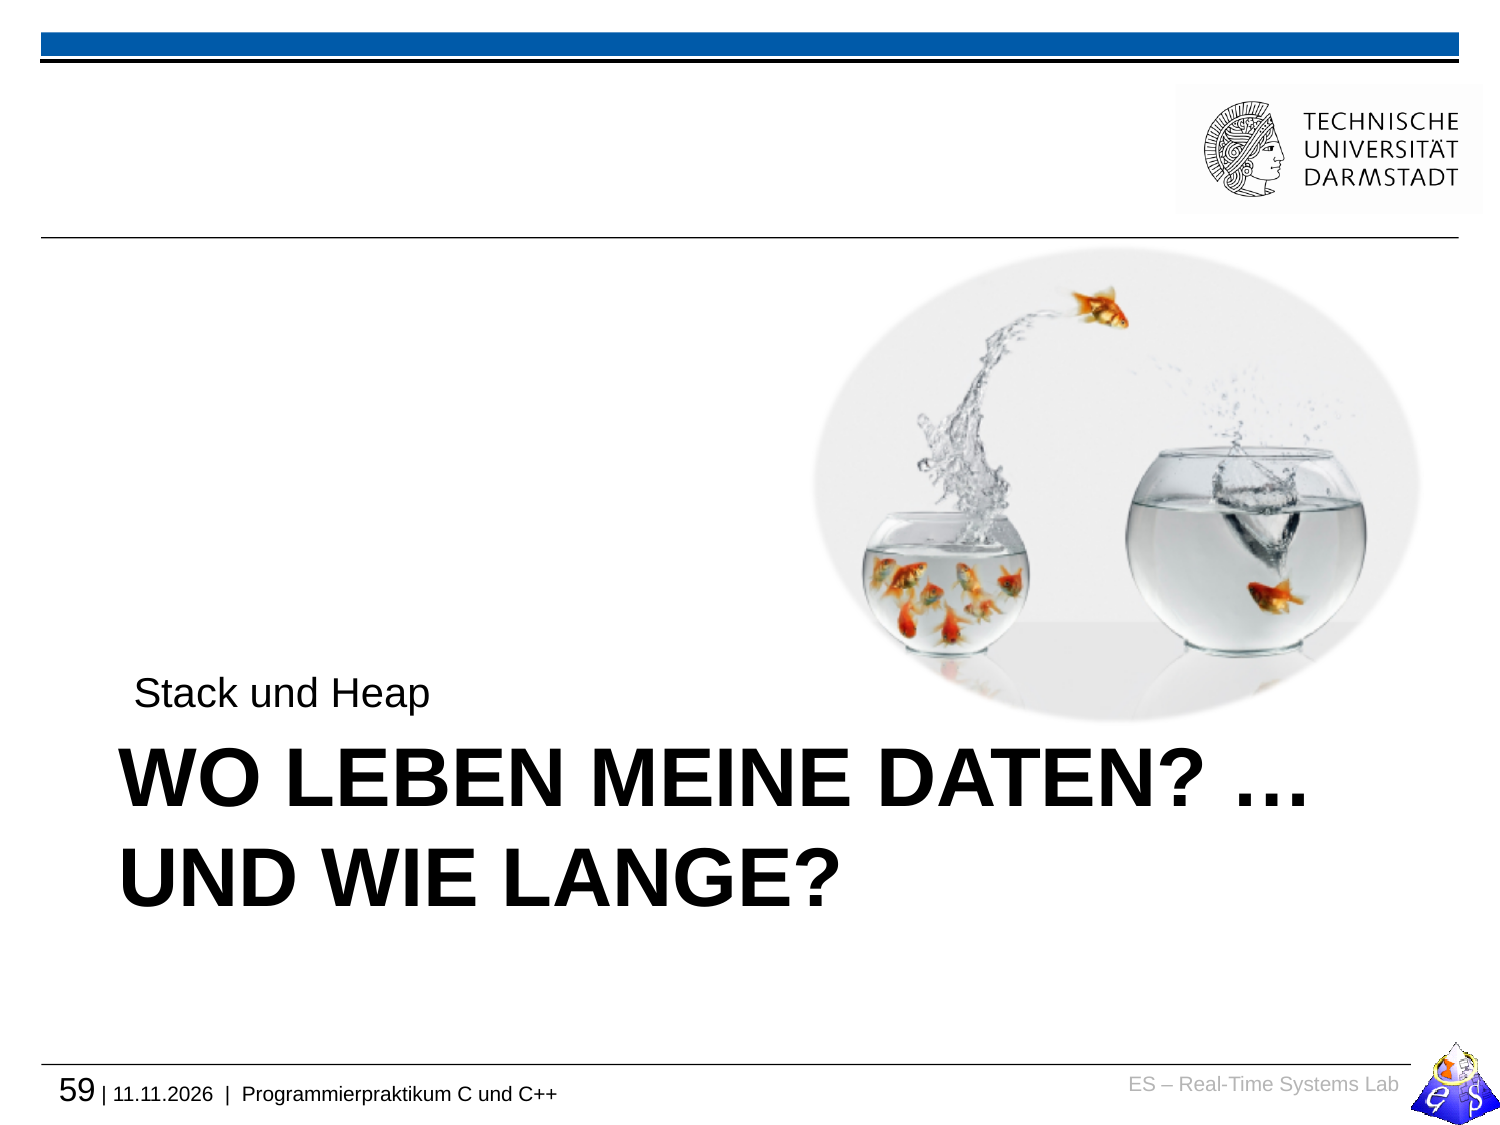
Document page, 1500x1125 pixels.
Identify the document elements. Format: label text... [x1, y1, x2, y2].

title Wo leben meine Daten? … und wie lange? [118, 723, 1394, 947]
picture [1411, 1041, 1500, 1125]
picture [808, 243, 1424, 727]
list Stack und Heap [118, 476, 803, 723]
picture [1175, 84, 1483, 214]
